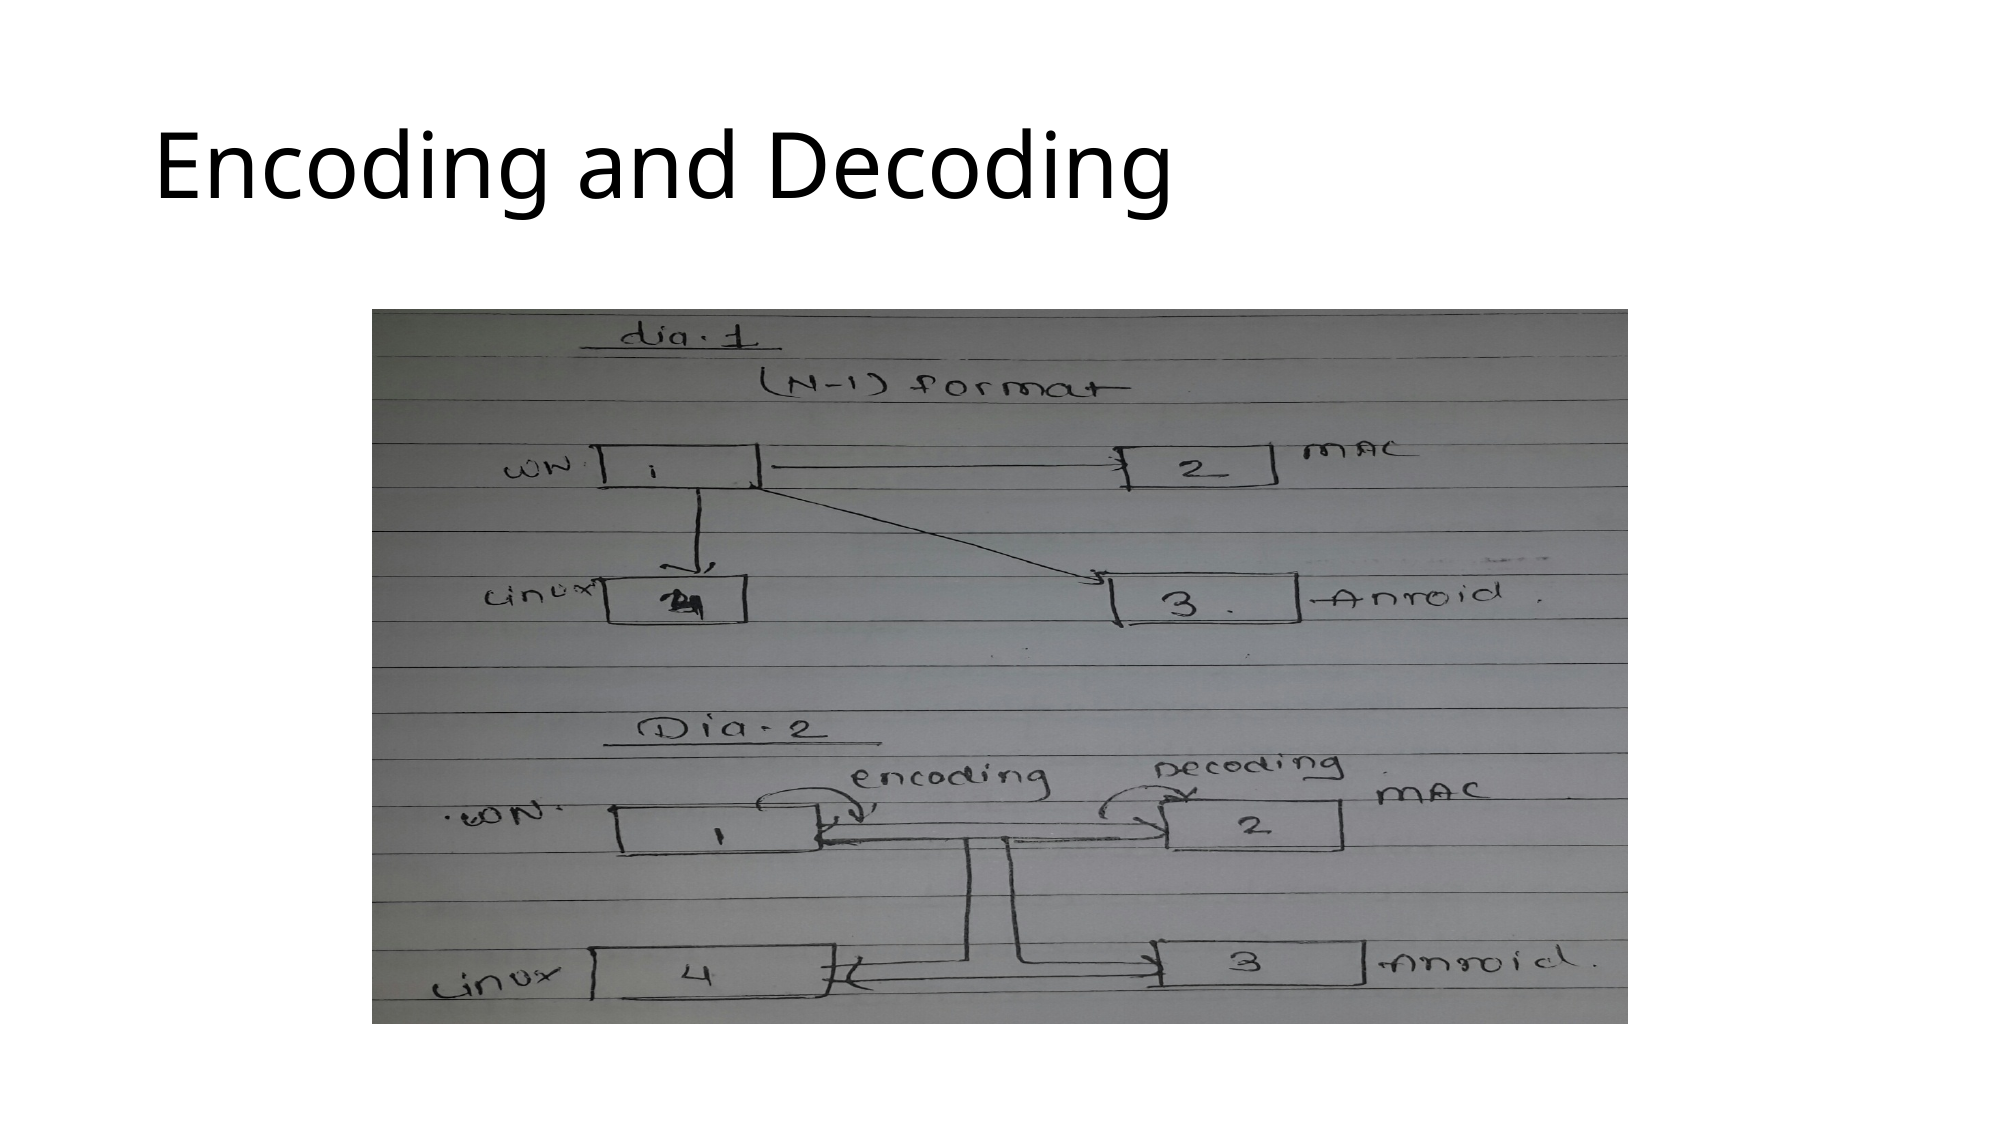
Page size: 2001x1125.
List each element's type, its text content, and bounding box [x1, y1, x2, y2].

title Encoding and Decoding [137, 59, 1863, 278]
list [372, 310, 1628, 1024]
